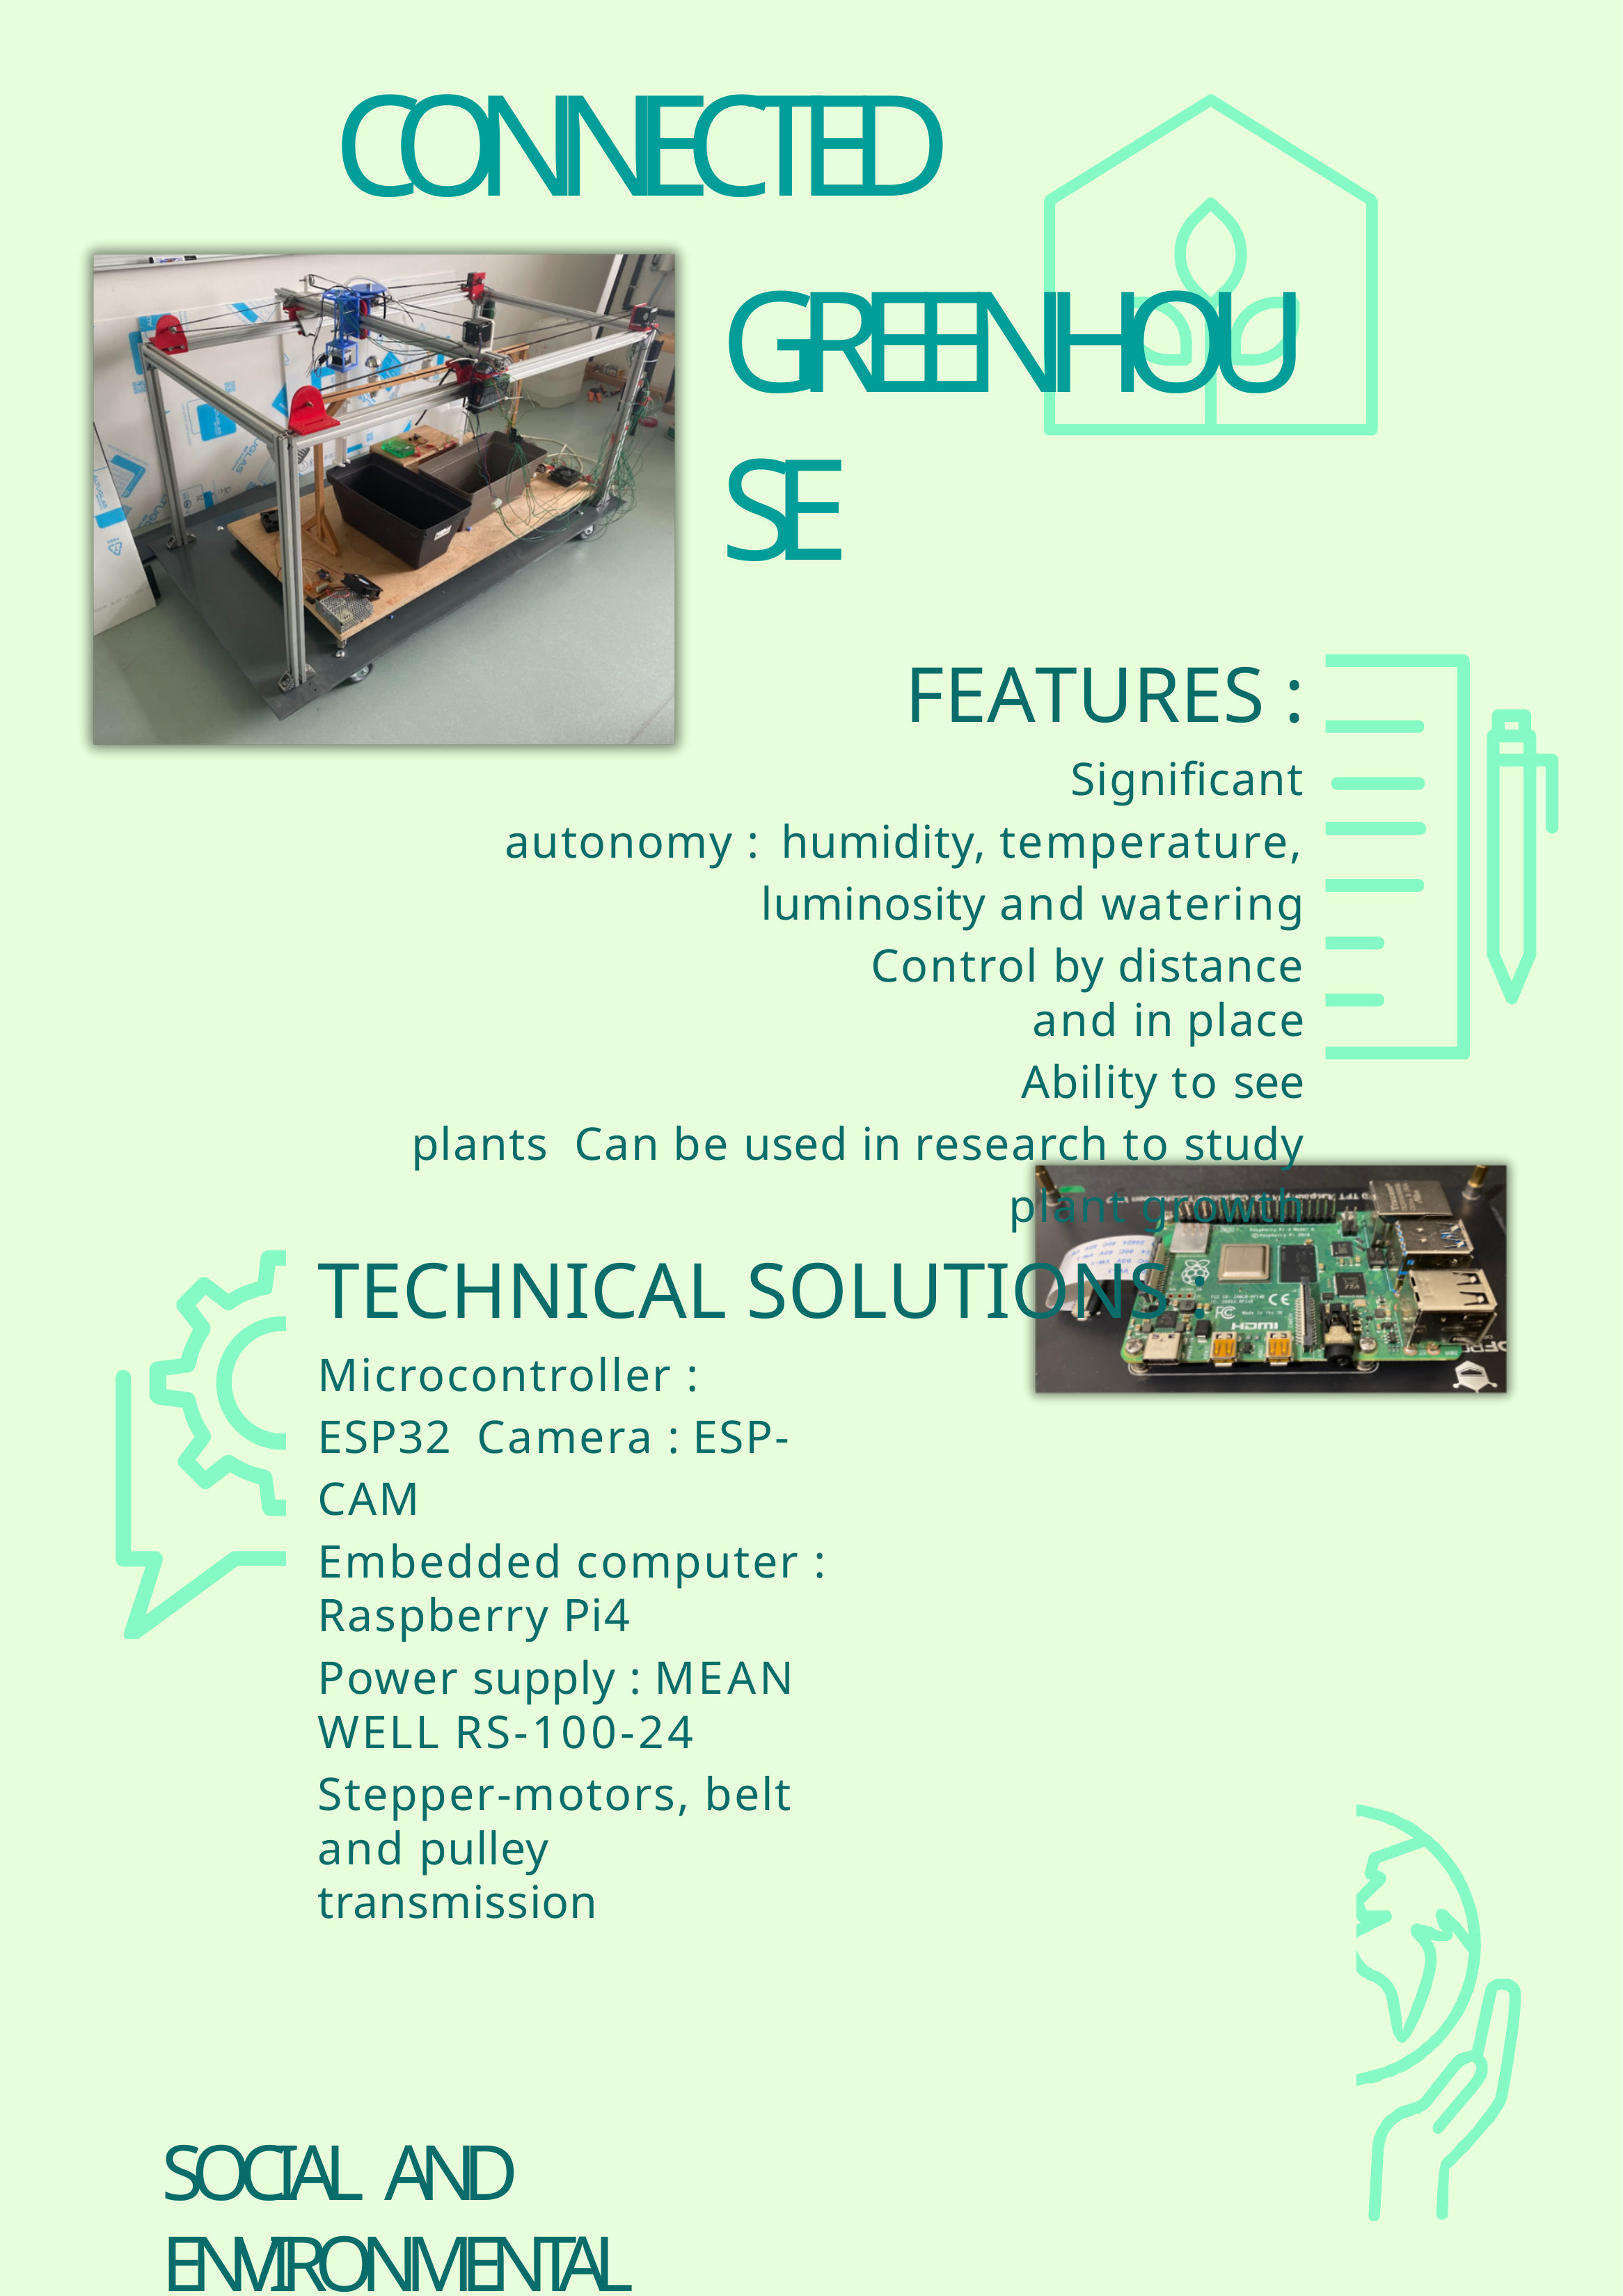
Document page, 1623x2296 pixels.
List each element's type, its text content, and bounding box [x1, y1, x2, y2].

picture [67, 232, 702, 767]
title CONNECTED GREENHOUSE [319, 26, 1304, 588]
text_box FEATURES : Significant autonomy : humidity, temperature, luminosity and watering Control by distance and in place Ability to see plants Can be used in research to study plant growth [300, 622, 1306, 1218]
text_box TECHNICAL SOLUTIONS : Microcontroller : ESP32 Camera : ESP-CAM Embedded computer : Raspberry Pi4 Power supply : MEAN WELL RS-100-24 Stepper-motors, belt and pulley transmission SOCIAL AND ENVIRONMENTAL RESPONSIBILITIES : Reduce electricity consumption in standby state Use best materials for the plates to close the greenhouse Thermally insulate the internal environment to vary the internal temperature easier [122, 1218, 1336, 2296]
picture [1306, 1147, 1544, 1411]
